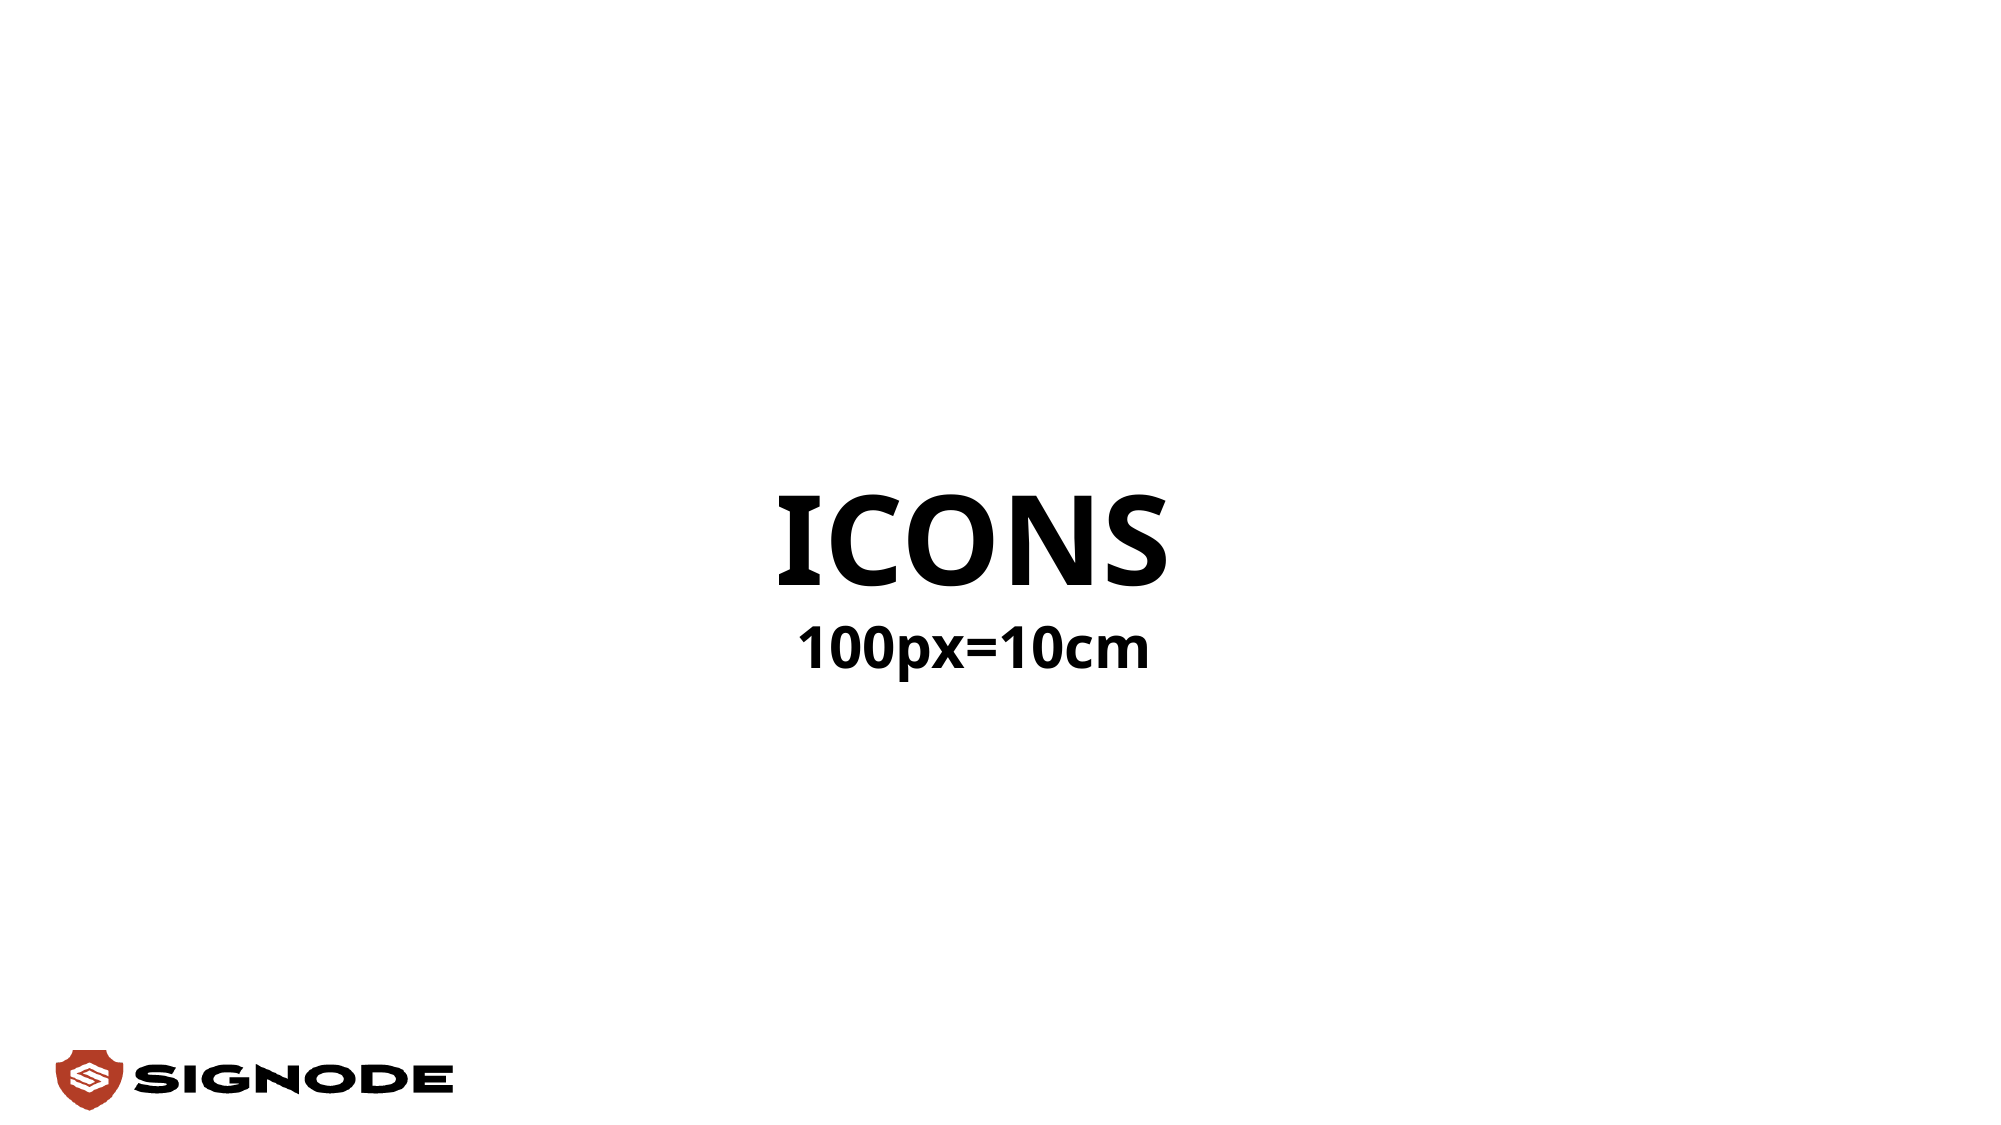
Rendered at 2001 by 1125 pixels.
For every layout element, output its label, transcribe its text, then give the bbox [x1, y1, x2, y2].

picture [21, 1025, 495, 1125]
text_box ICONS 100px=10cm [761, 453, 1187, 688]
